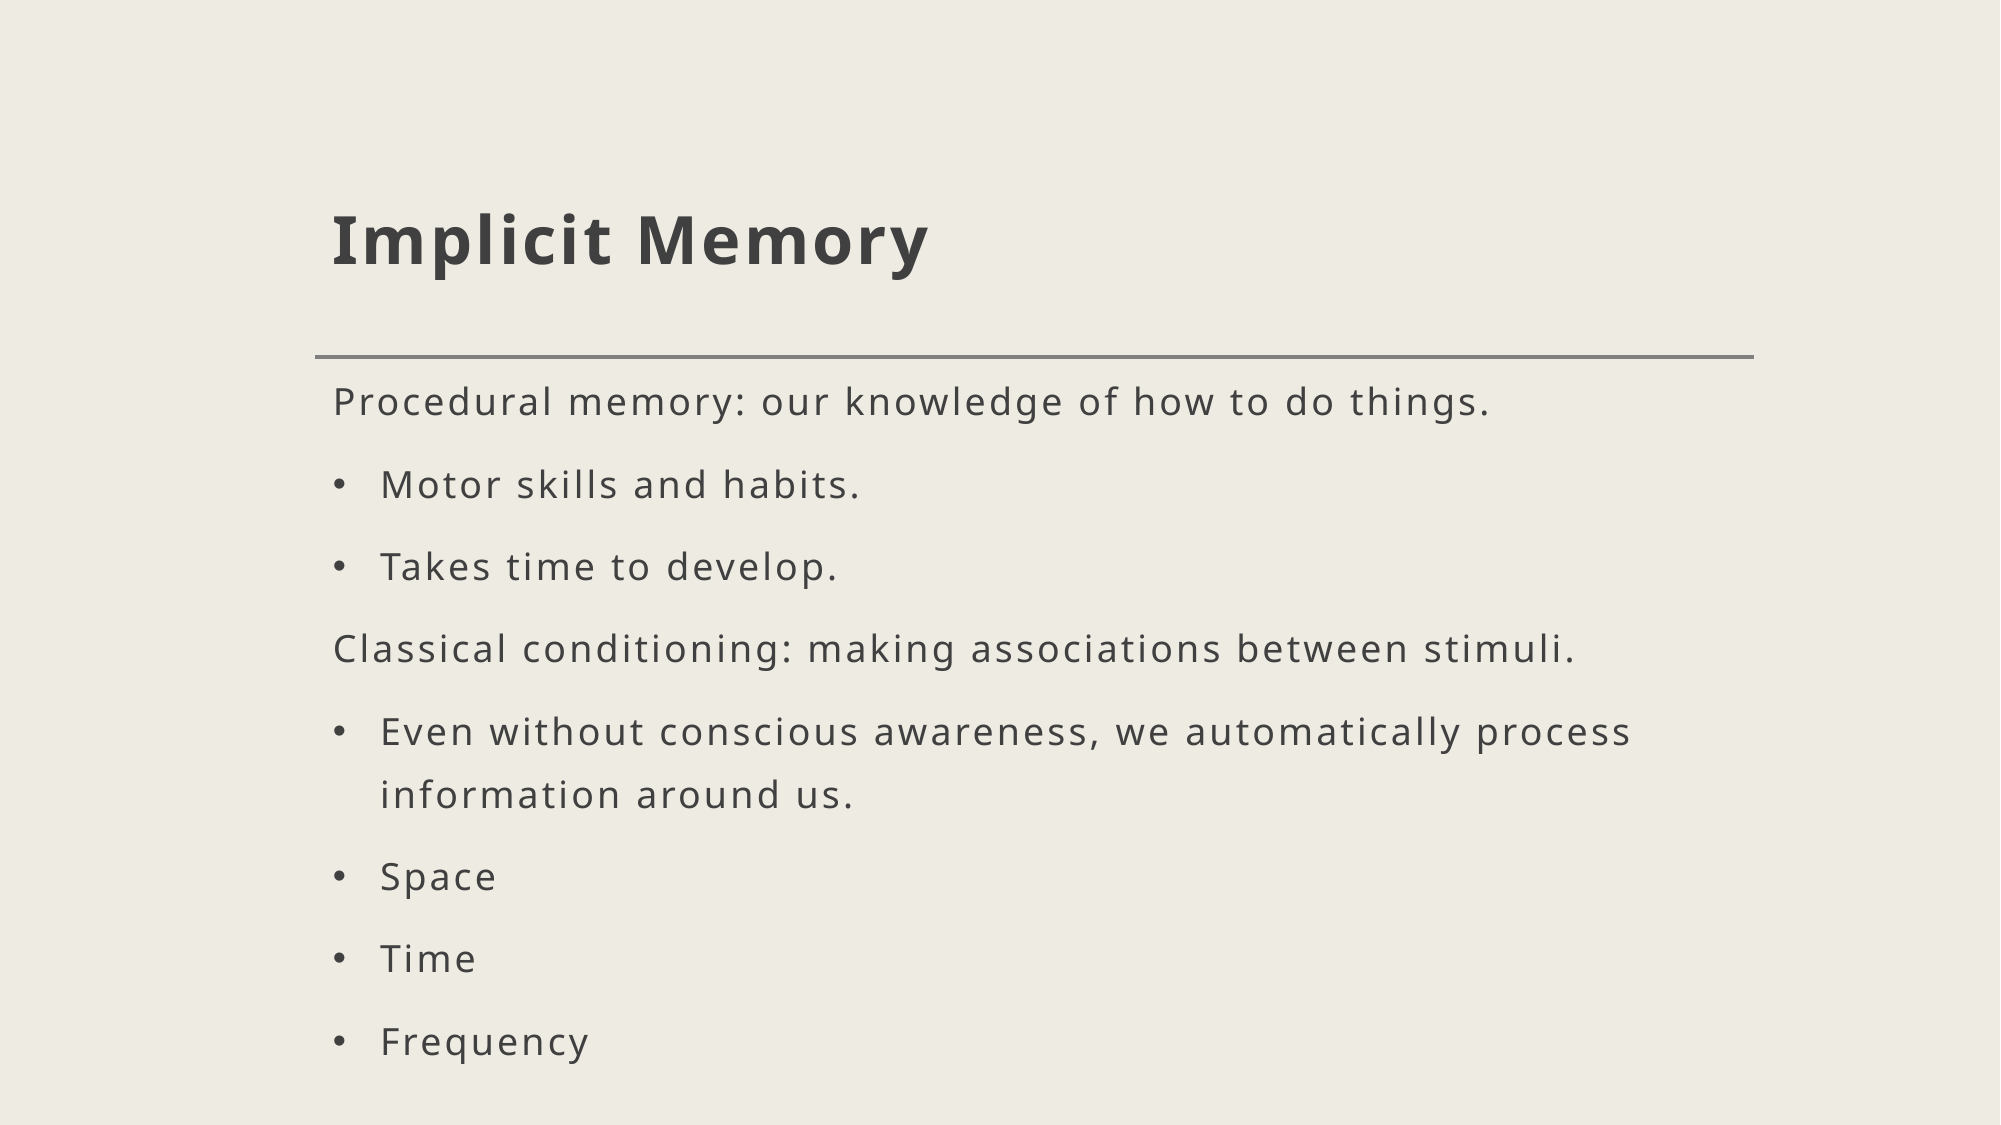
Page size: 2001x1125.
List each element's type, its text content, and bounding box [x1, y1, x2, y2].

title Implicit Memory [315, 72, 1754, 294]
list Procedural memory: our knowledge of how to do things. Motor skills and habits. Takes time to develop. Classical conditioning: making associations between stimuli. Even without conscious awareness, we automatically process information around us. Space Time Frequency [315, 342, 1765, 1125]
